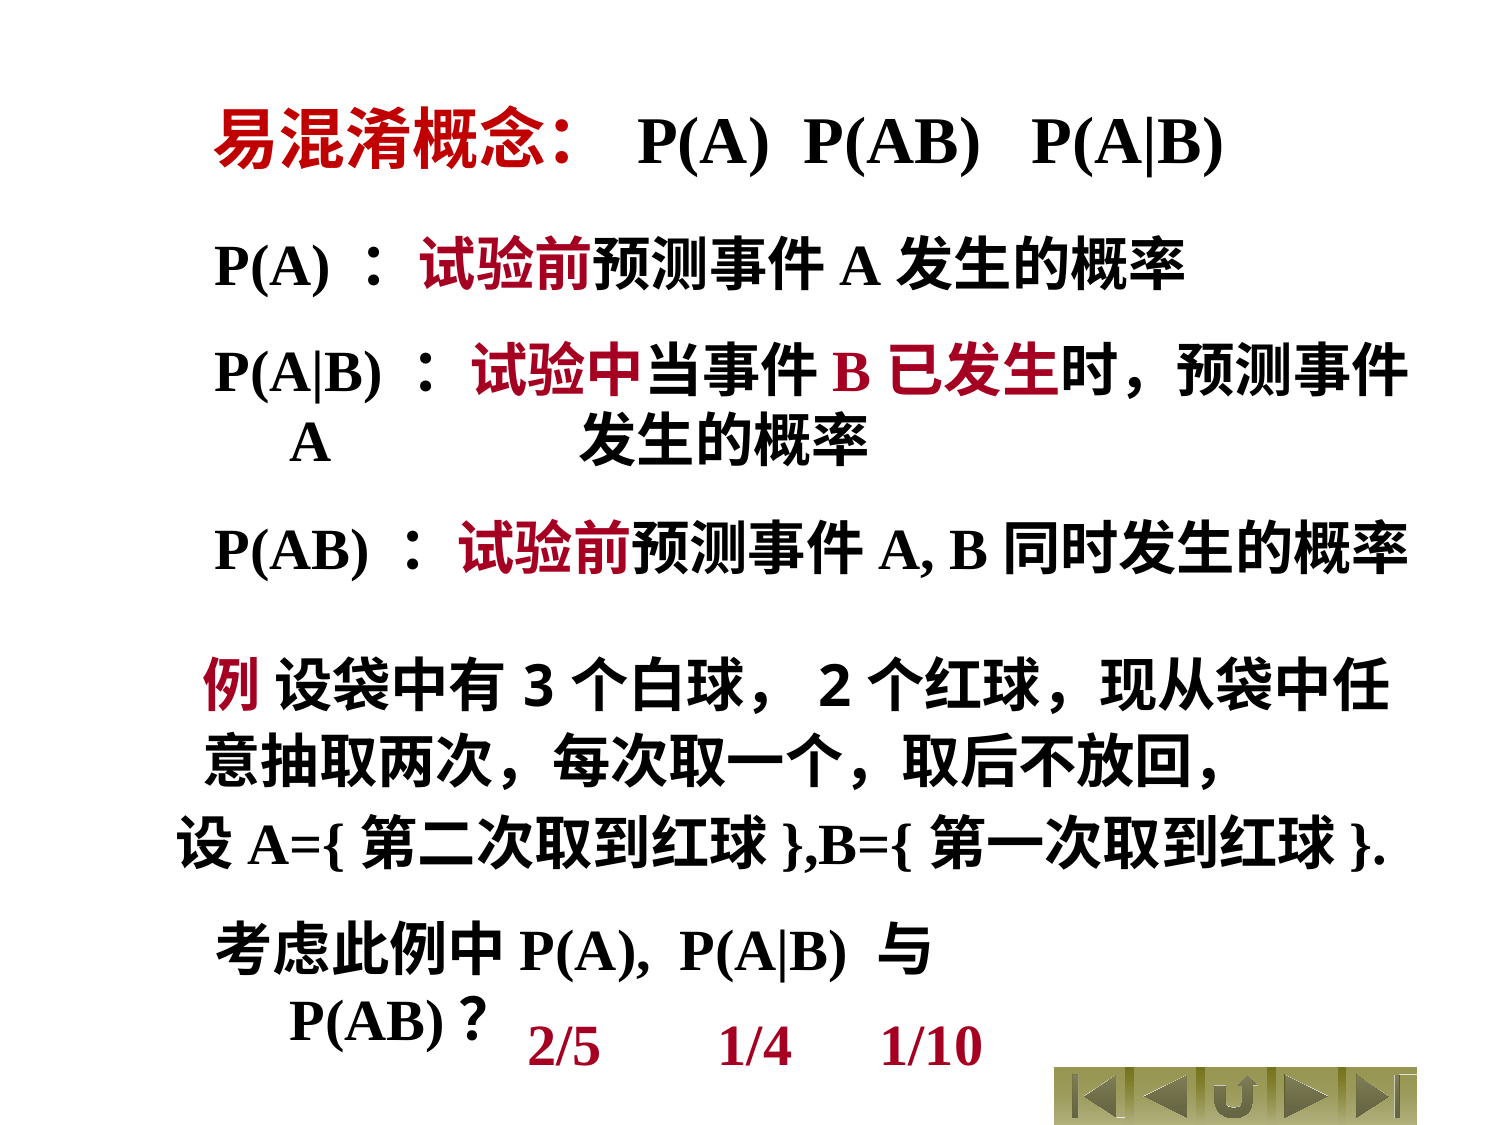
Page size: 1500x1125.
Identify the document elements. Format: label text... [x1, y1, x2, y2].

text_box 易混淆概念： [197, 89, 622, 185]
text_box 设A={第二次取到红球},B={第一次取到红球}. [87, 798, 1475, 884]
text_box 例 设袋中有3个白球，2个红球，现从袋中任意抽取两次，每次取一个，取后不放回， [188, 633, 1463, 798]
text_box P(A) P(AB) P(A|B) [622, 89, 1240, 185]
text_box P(AB) ：试验前预测事件A, B同时发生的概率 [199, 503, 1463, 589]
text_box P(A|B) ：试验中当事件B已发生时，预测事件A 发生的概率 [199, 326, 1463, 481]
text_box 考虑此例中P(A), P(A|B) 与P(AB)？ [200, 905, 1125, 1060]
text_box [1054, 1067, 1418, 1125]
text_box 2/5 1/4 1/10 [512, 999, 1050, 1085]
text_box P(A) ：试验前预测事件A发生的概率 [199, 219, 1463, 305]
